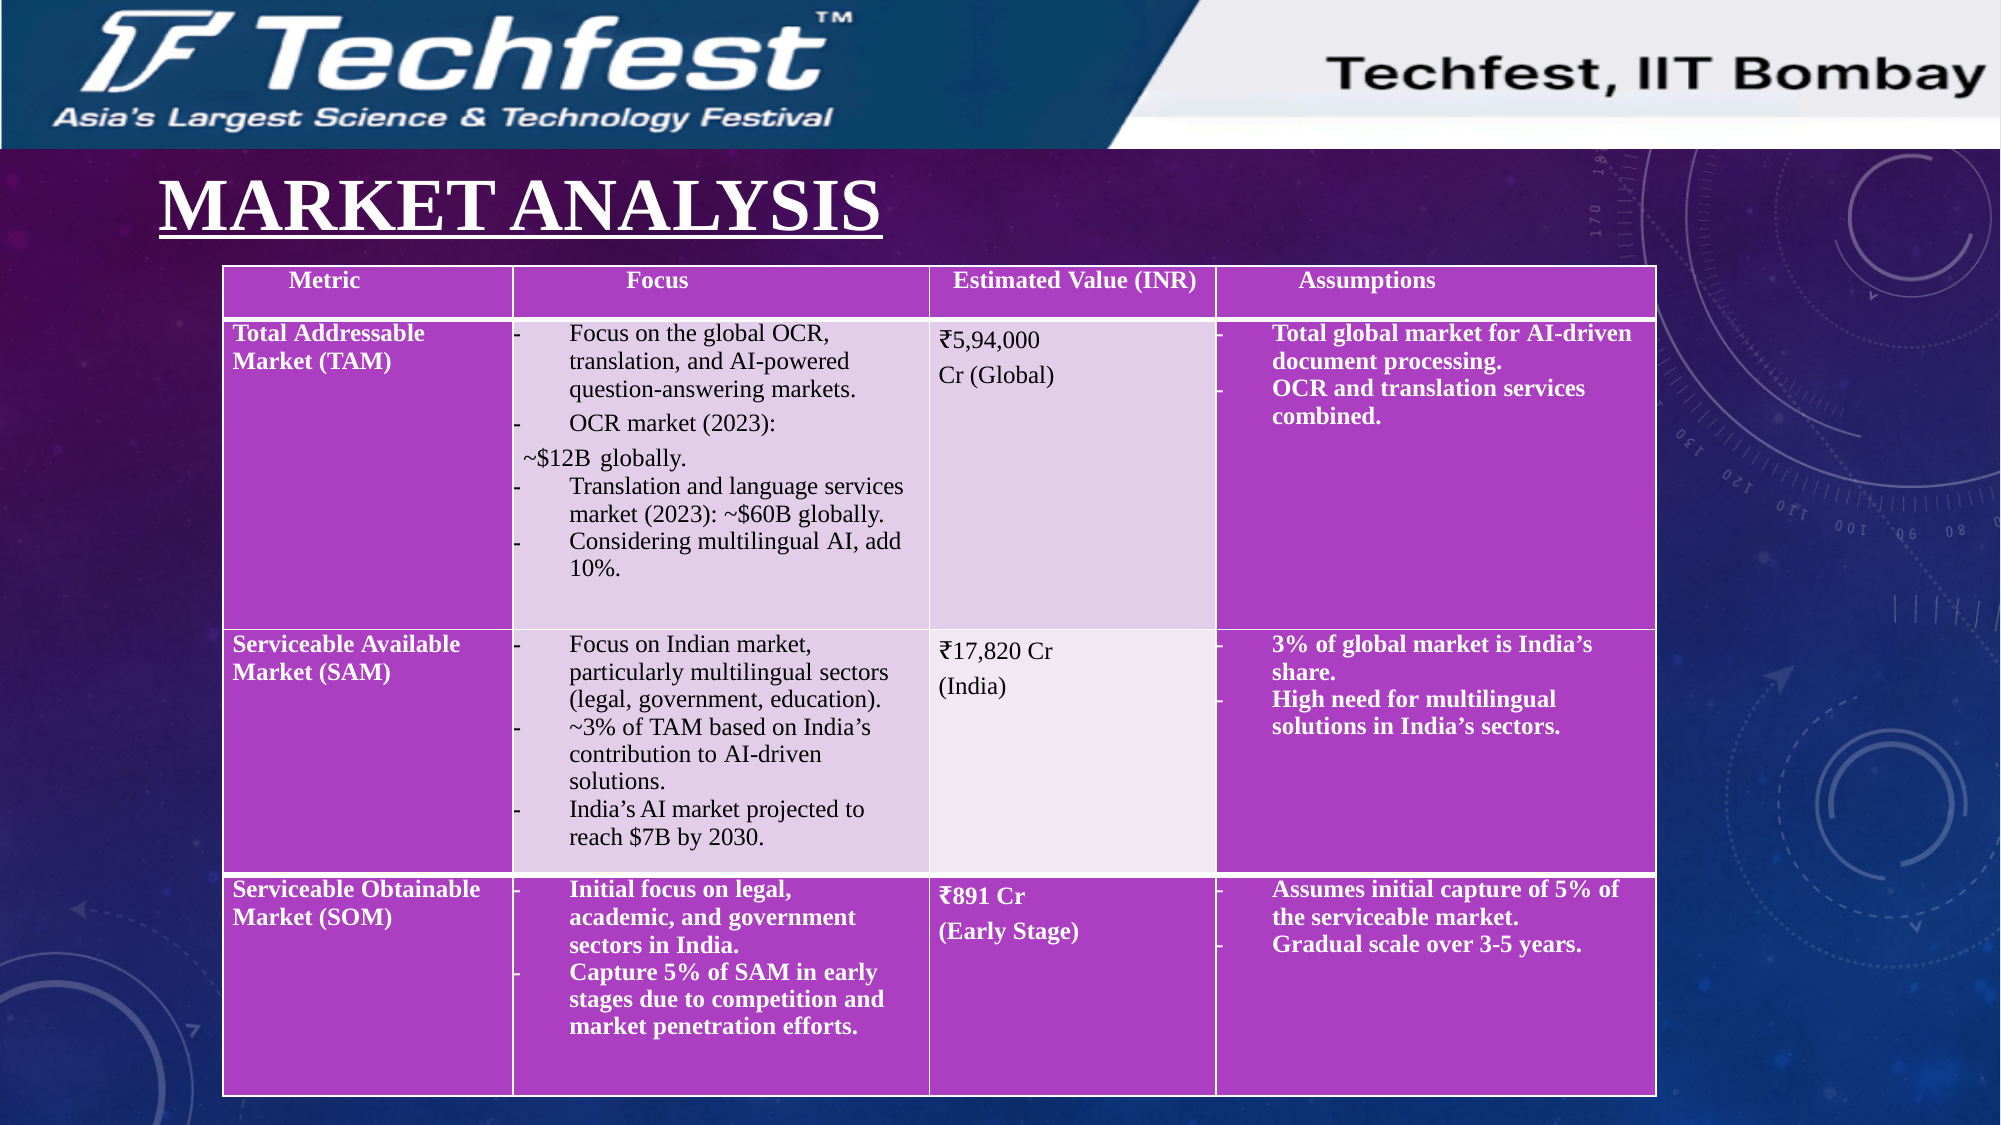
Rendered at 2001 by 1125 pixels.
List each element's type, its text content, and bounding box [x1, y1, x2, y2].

table_header Assumptions [1217, 267, 1655, 317]
table_header Estimated Value (INR) [930, 267, 1215, 317]
table_cell ₹891 Cr (Early Stage) [930, 878, 1215, 1095]
table_header Focus [514, 281, 929, 317]
table_cell Focus on the global OCR, translation, and AI-powered question-answering markets. OCR market (2023): ~$12B globally. Translation and language services market (2023): ~$60B globally. Considering multilingual AI, add 10%. [514, 322, 929, 629]
table_cell Total Addressable Market (TAM) [224, 322, 512, 629]
table_cell Initial focus on legal, academic, and government sectors in India. Capture 5% of SAM in early stages due to competition and market penetration efforts. [514, 878, 929, 1095]
table_cell Serviceable Obtainable Market (SOM) [224, 878, 512, 1095]
table_cell Focus on Indian market, particularly multilingual sectors (legal, government, education). ~3% of TAM based on India’s contribution to AI-driven solutions. India’s AI market projected to reach $7B by 2030. [514, 630, 929, 872]
text_box Market analysis [144, 161, 1090, 281]
table_cell Total global market for AI-driven document processing. OCR and translation services combined. [1217, 322, 1655, 629]
table_cell ₹5,94,000 Cr (Global) [930, 322, 1215, 629]
table_cell Serviceable Available Market (SAM) [224, 630, 512, 872]
picture [0, 0, 2001, 1125]
table_header Metric [224, 281, 512, 317]
table_cell ₹17,820 Cr (India) [930, 630, 1215, 872]
table_cell Assumes initial capture of 5% of the serviceable market. Gradual scale over 3-5 years. [1217, 878, 1655, 1095]
table_cell 3% of global market is India’s share. High need for multilingual solutions in India’s sectors. [1217, 630, 1655, 872]
